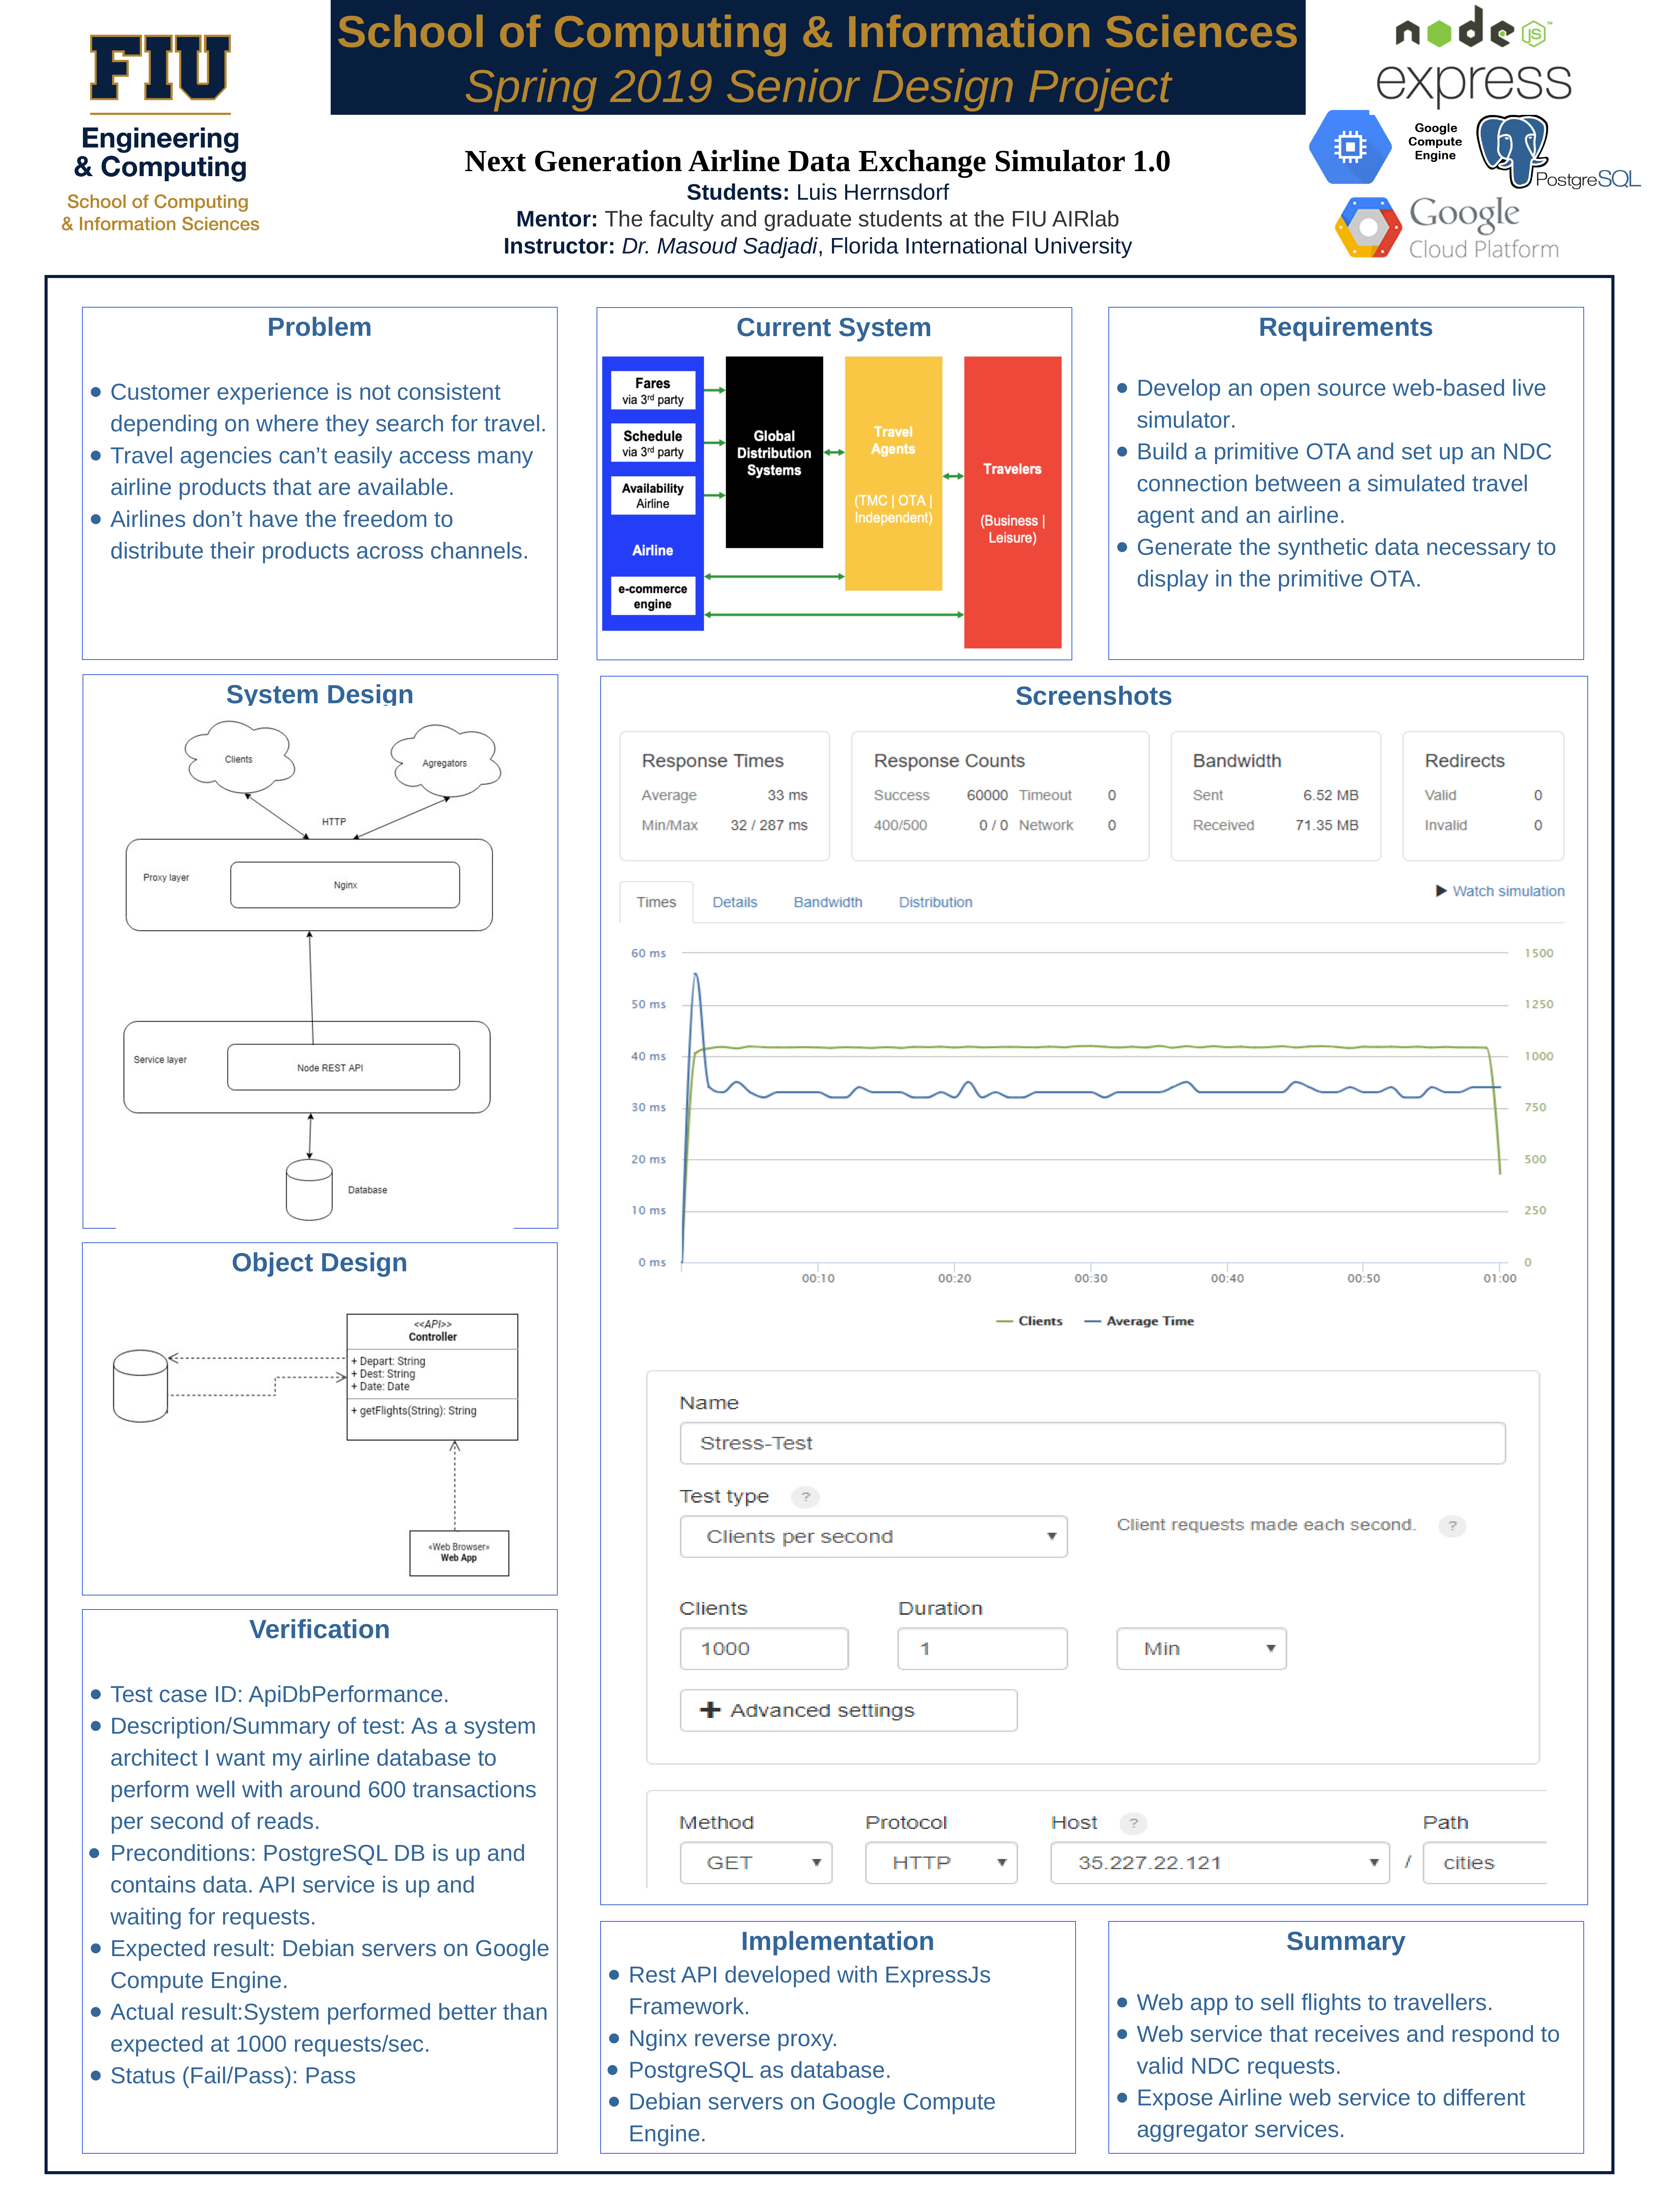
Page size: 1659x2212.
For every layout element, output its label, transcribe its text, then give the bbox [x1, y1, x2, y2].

picture [645, 1365, 1547, 1888]
text_box Screenshots [601, 676, 1588, 1905]
picture [1288, 0, 1645, 300]
picture [601, 354, 1065, 652]
text_box School of Computing & Information Sciences Spring 2019 Senior Design Project [331, 0, 1306, 115]
text_box Implementation Rest API developed with ExpressJs Framework. Nginx reverse proxy. PostgreSQL as database. Debian servers on Google Compute Engine. [601, 1921, 1076, 2154]
picture [104, 1305, 529, 1586]
picture [116, 706, 514, 1229]
text_box Verification Test case ID: ApiDbPerformance. Description/Summary of test: As a system architect I want my airline database to perform well with around 600 transactions per second of reads. Preconditions: PostgreSQL DB is up and contains data. API service is up and waiting for requests. Expected result: Debian servers on Google Compute Engine. Actual result:System performed better than expected at 1000 requests/sec. Status (Fail/Pass): Pass [82, 1609, 558, 2154]
text_box Next Generation Airline Data Exchange Simulator 1.0 Students: Luis Herrnsdorf Mentor: The faculty and graduate students at the FIU AIRlab Instructor: Dr. Masoud Sadjadi, Florida International University [331, 138, 1303, 262]
text_box Problem Customer experience is not consistent depending on where they search for travel. Travel agencies can’t easily access many airline products that are available. Airlines don’t have the freedom to distribute their products across channels. [82, 307, 558, 660]
text_box [46, 276, 1613, 2173]
text_box System Design [83, 674, 558, 1229]
text_box Object Design [82, 1242, 558, 1595]
picture [62, 35, 259, 231]
text_box Current System [597, 307, 1072, 660]
picture [618, 728, 1568, 1334]
text_box Summary Web app to sell flights to travellers. Web service that receives and respond to valid NDC requests. Expose Airline web service to different aggregator services. [1109, 1921, 1584, 2154]
text_box Requirements Develop an open source web-based live simulator. Build a primitive OTA and set up an NDC connection between a simulated travel agent and an airline. Generate the synthetic data necessary to display in the primitive OTA. [1109, 307, 1584, 660]
